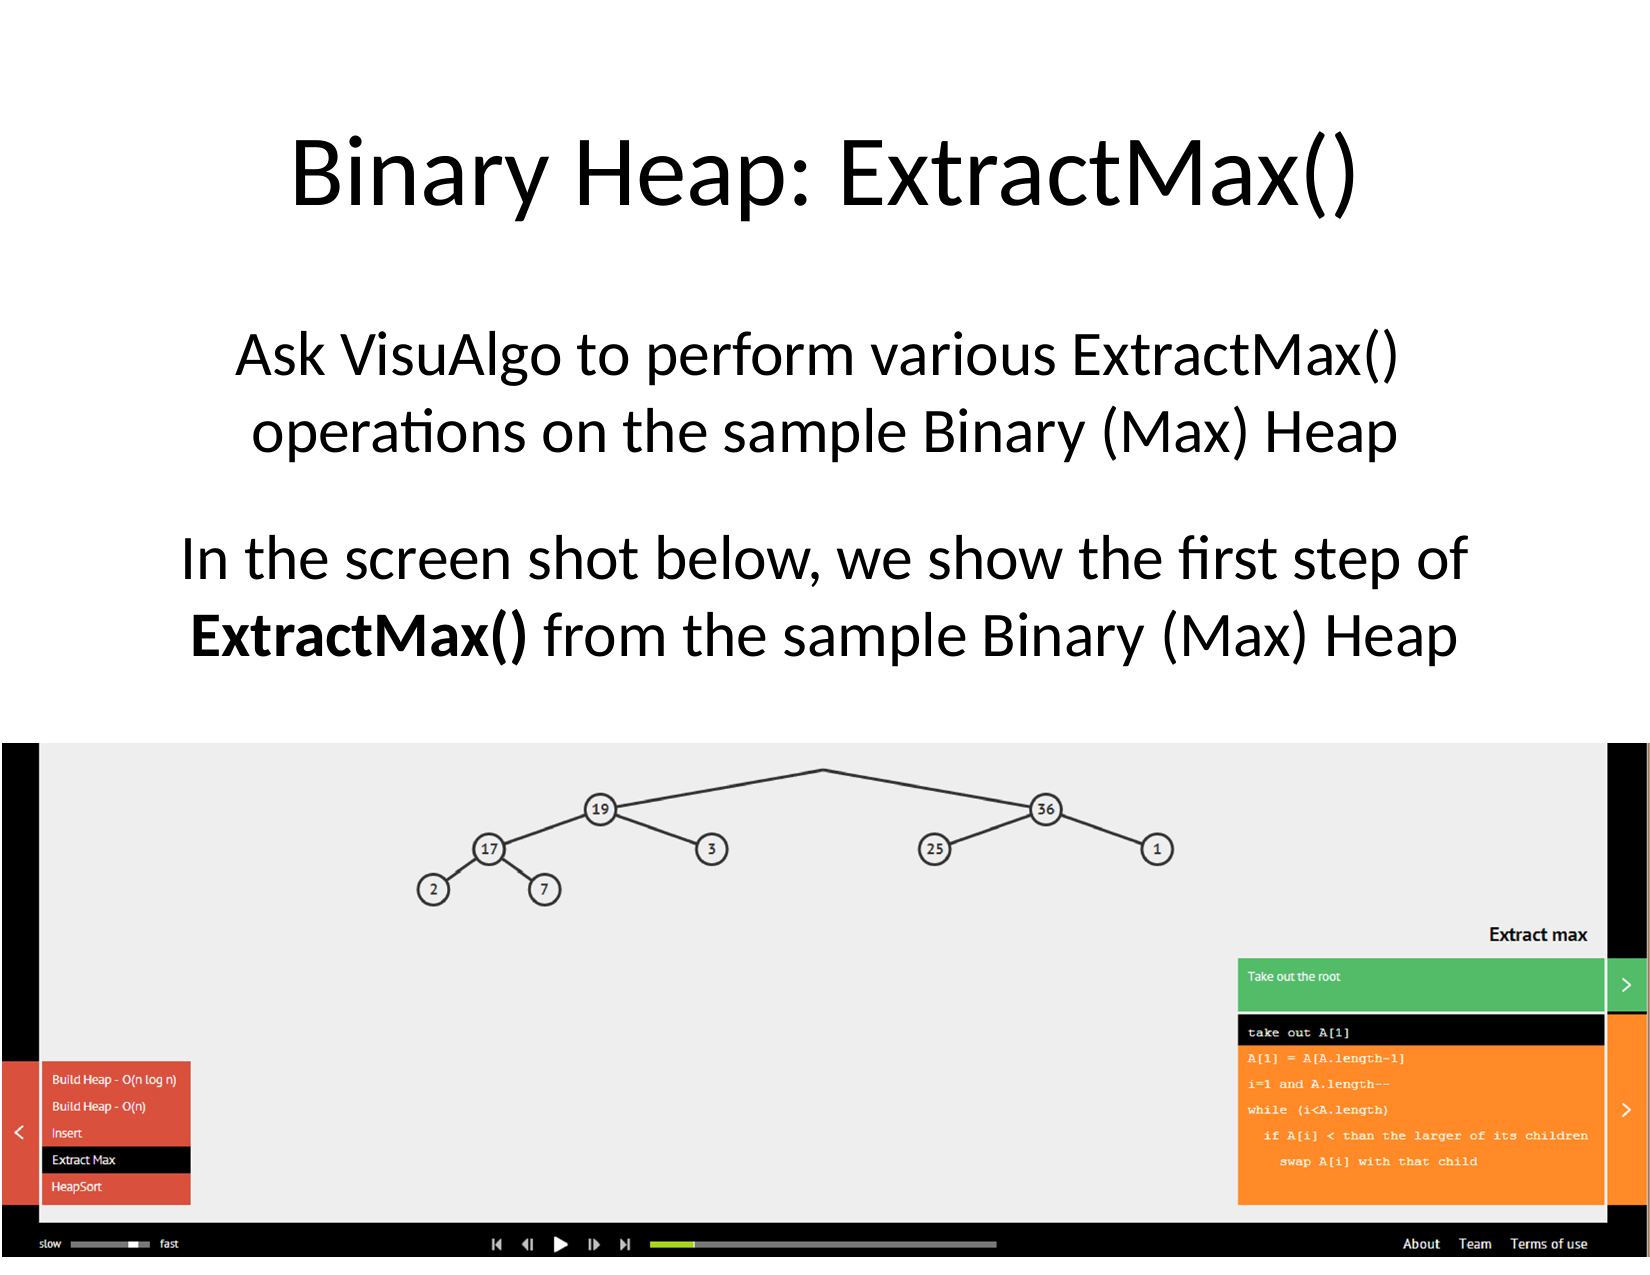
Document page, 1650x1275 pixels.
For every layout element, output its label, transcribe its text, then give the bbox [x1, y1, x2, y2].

title Binary Heap: ExtractMax() [126, 104, 1524, 310]
list Ask VisuAlgo to perform various ExtractMax() operations on the sample Binary (Max) Heap In the screen shot below, we show the first step of ExtractMax() from the sample Binary (Max) Heap [85, 310, 1565, 743]
text_box [0, 743, 1650, 1257]
